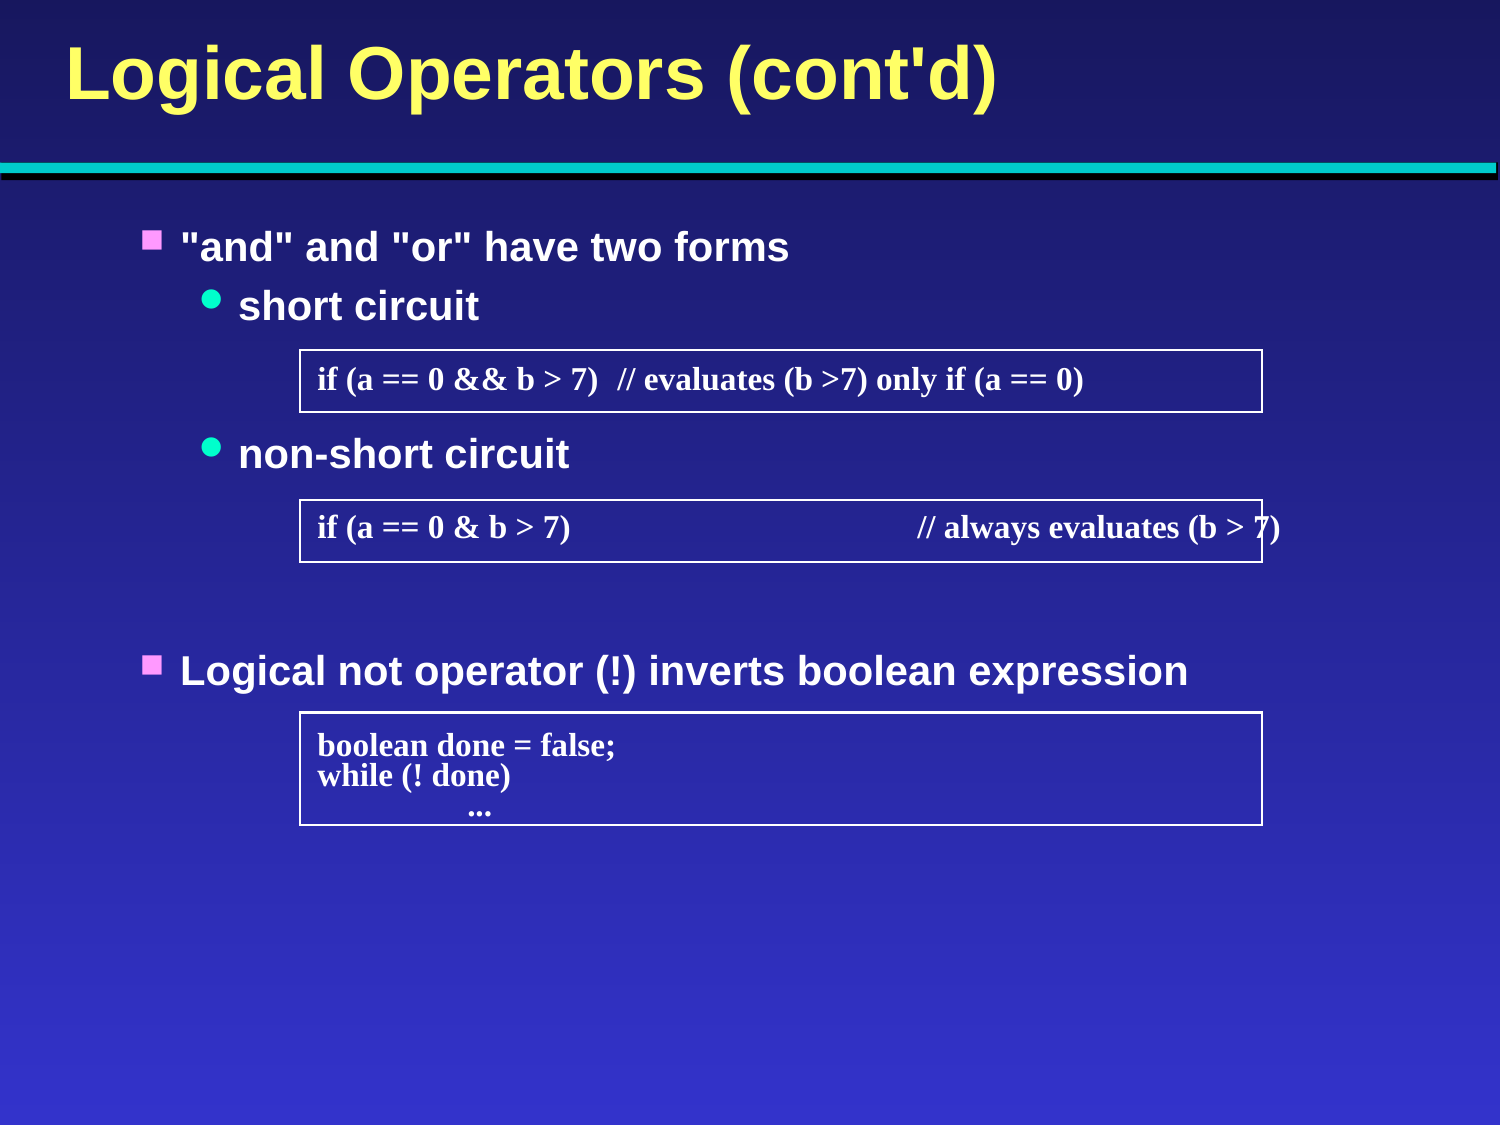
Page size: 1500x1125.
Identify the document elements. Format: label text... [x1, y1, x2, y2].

text_box [299, 349, 1263, 413]
title Logical Operators (cont'd) [50, 29, 1450, 121]
list "and" and "or" have two forms short circuit if (a == 0 && b > 7) // evaluates (b >7) only if (a == 0) non-short circuit if (a == 0 & b > 7) // always evaluates (b > 7) Logical not operator (!) inverts boolean expression boolean done = false; while (! done) ... [50, 212, 1450, 978]
text_box [299, 499, 1263, 563]
text_box [299, 712, 1263, 825]
